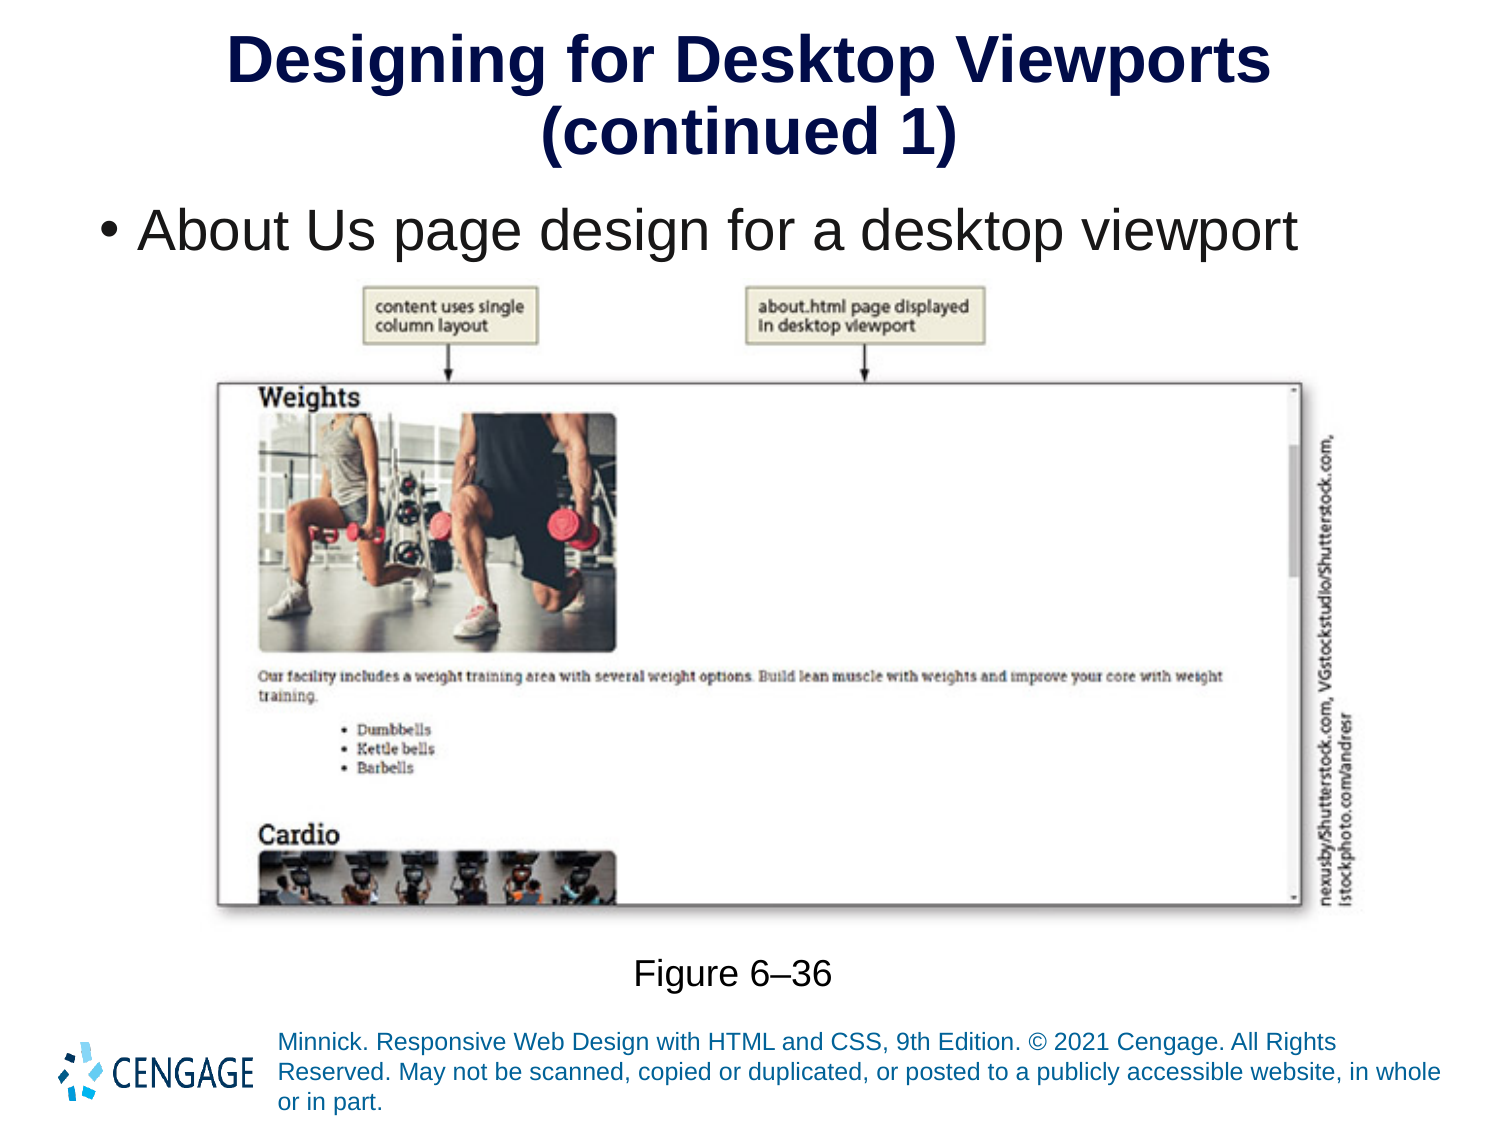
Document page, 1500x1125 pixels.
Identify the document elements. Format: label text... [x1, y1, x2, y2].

list Figure 6–36 [633, 953, 867, 1008]
picture [58, 1042, 253, 1101]
footer Minnick. Responsive Web Design with HTML and CSS, 9th Edition. © 2021 Cengage. All Rights Reserved. May not be scanned, copied or duplicated, or posted to a publicly accessible website, in whole or in part. [262, 1040, 1475, 1100]
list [199, 278, 1365, 937]
list About Us page design for a desktop viewport [99, 200, 1338, 1024]
title Designing for Desktop Viewports (continued 1) [103, 24, 1397, 175]
